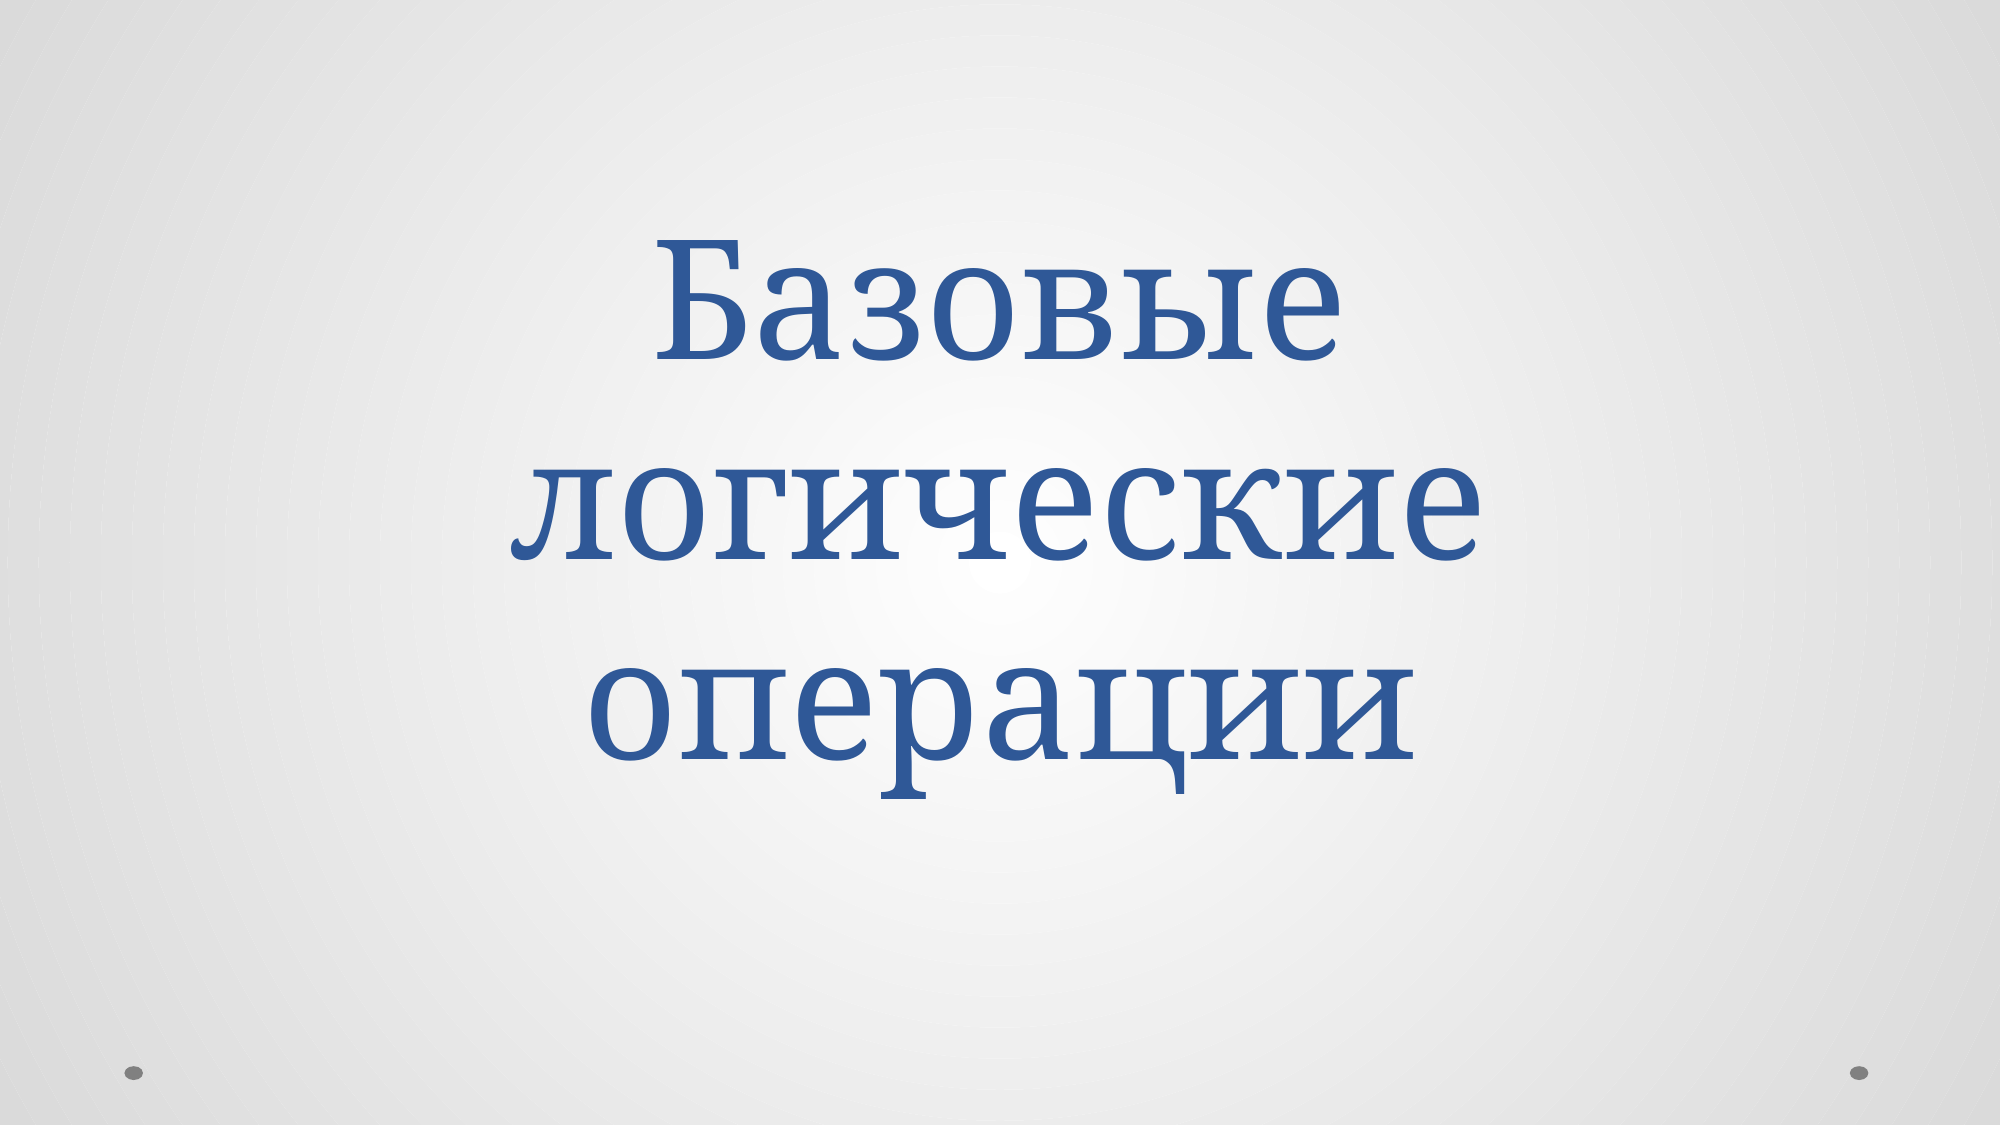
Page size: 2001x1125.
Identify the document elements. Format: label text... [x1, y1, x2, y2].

title Базовые логические операции [150, 99, 1850, 800]
